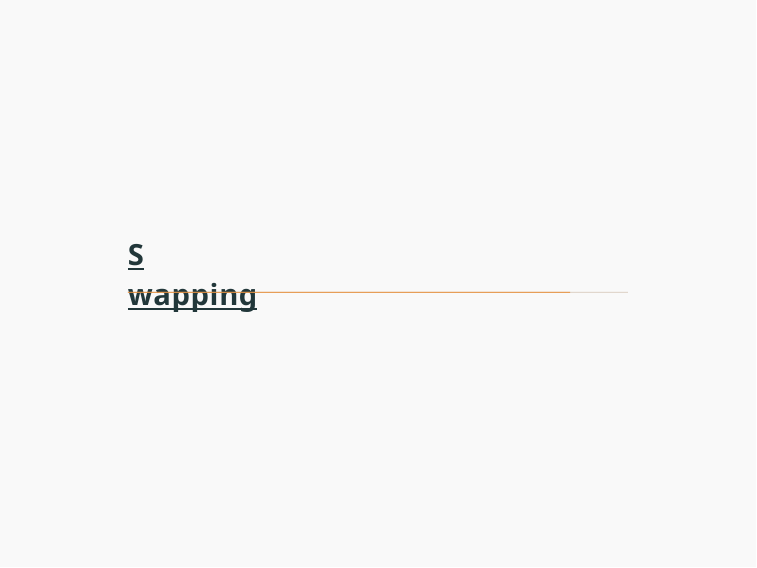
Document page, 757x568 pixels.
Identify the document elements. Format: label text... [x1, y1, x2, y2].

text_box Swapping [125, 299, 263, 316]
text_box Swapping [125, 233, 263, 294]
